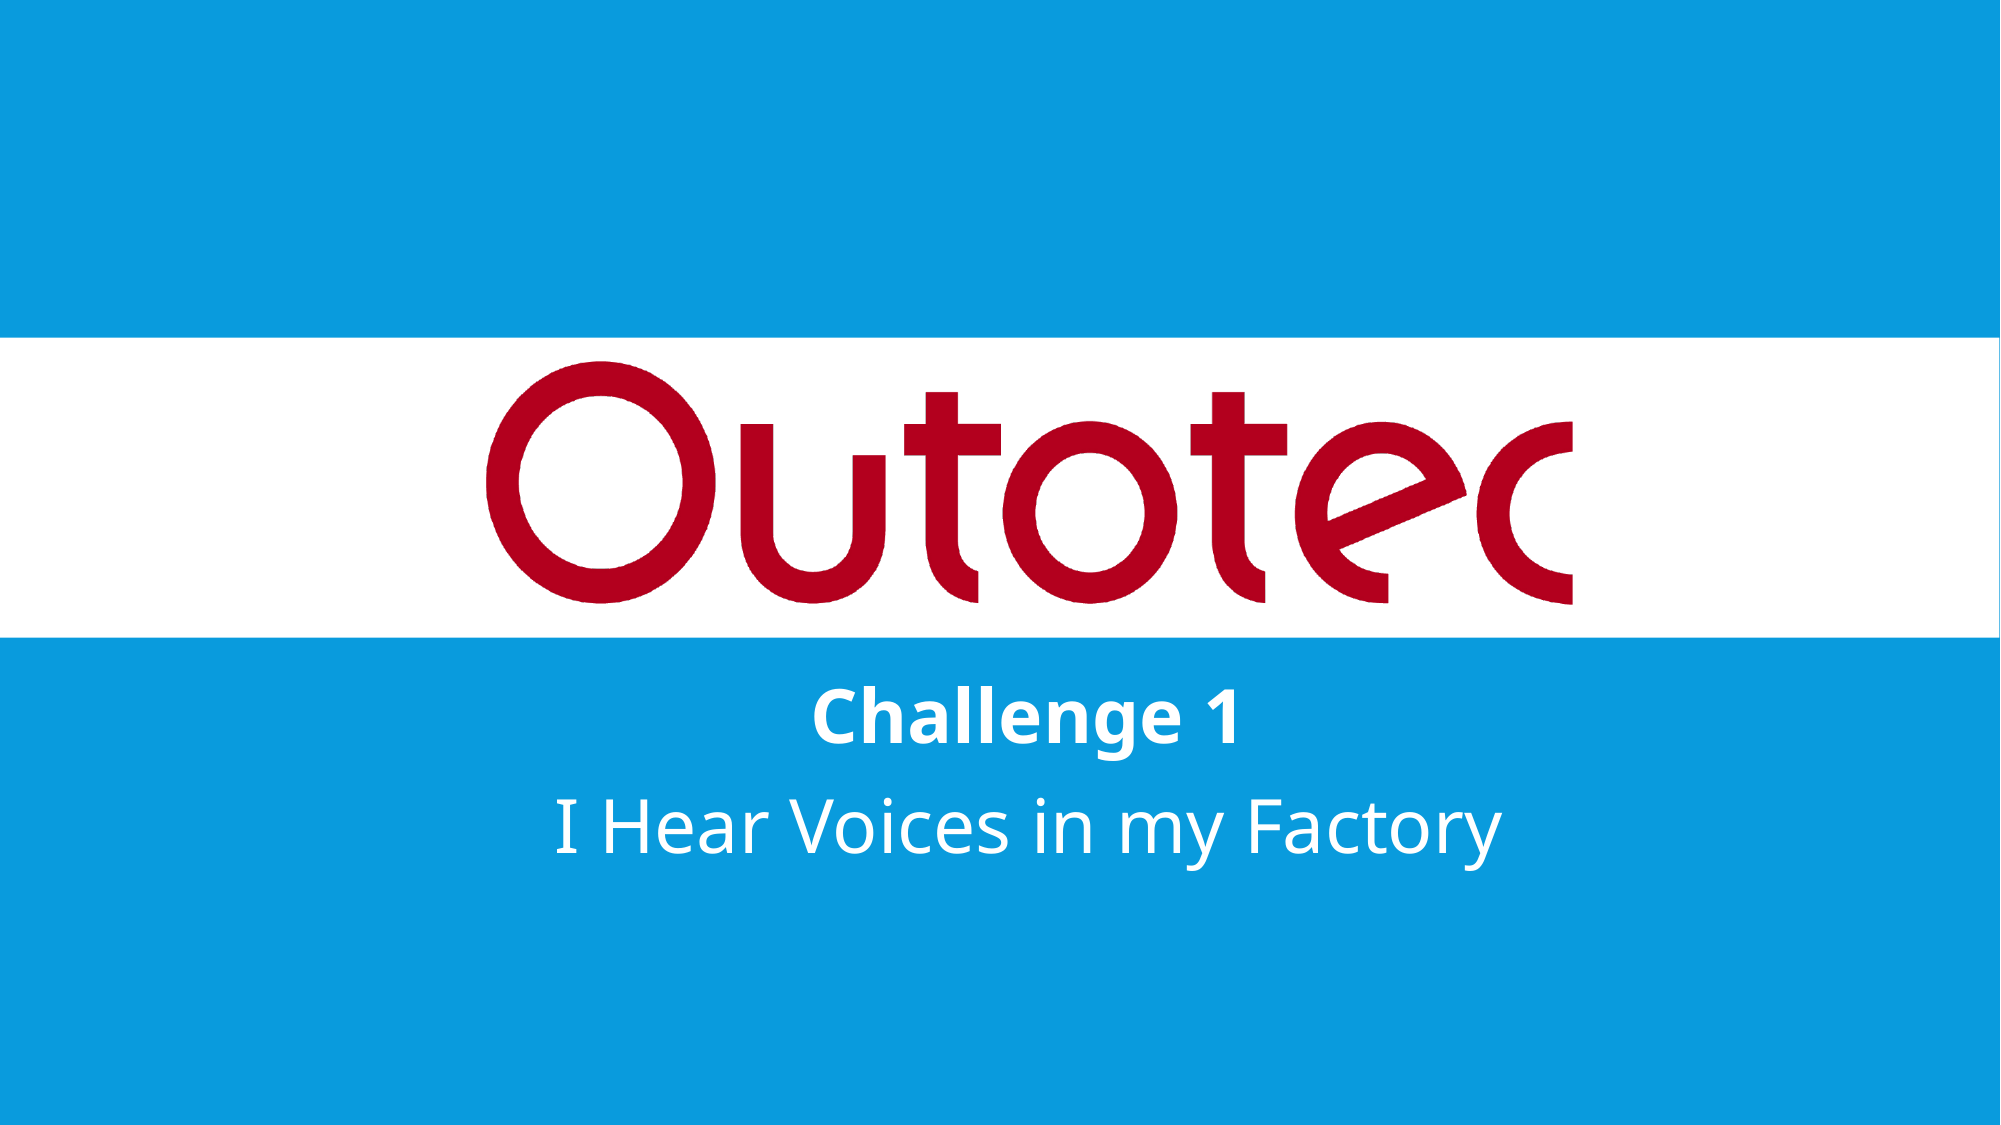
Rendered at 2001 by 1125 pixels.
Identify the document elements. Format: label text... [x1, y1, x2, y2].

picture [461, 338, 1597, 629]
subtitle Challenge 1 I Hear Voices in my Factory [236, 670, 1821, 996]
